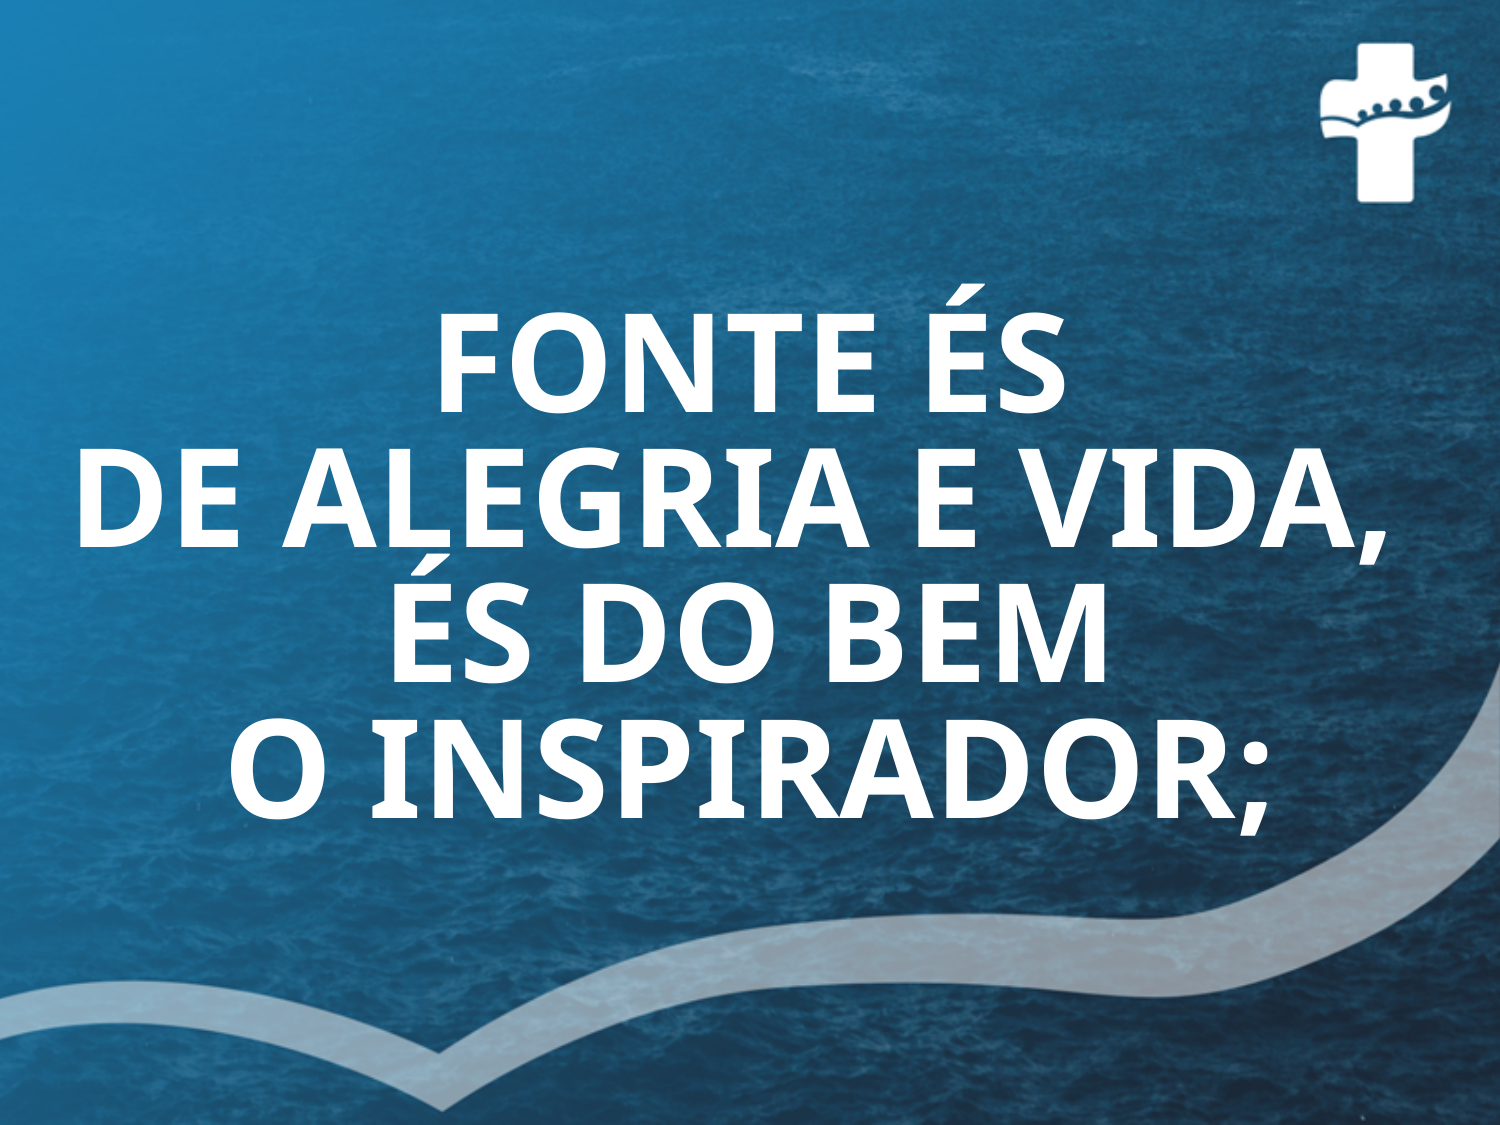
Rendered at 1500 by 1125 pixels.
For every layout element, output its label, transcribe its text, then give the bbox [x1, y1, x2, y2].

title FONTE ÉS DE ALEGRIA E VIDA, ÉS DO BEM O INSPIRADOR; [0, 481, 1500, 670]
picture [0, 670, 1500, 1125]
picture [0, 0, 1500, 481]
